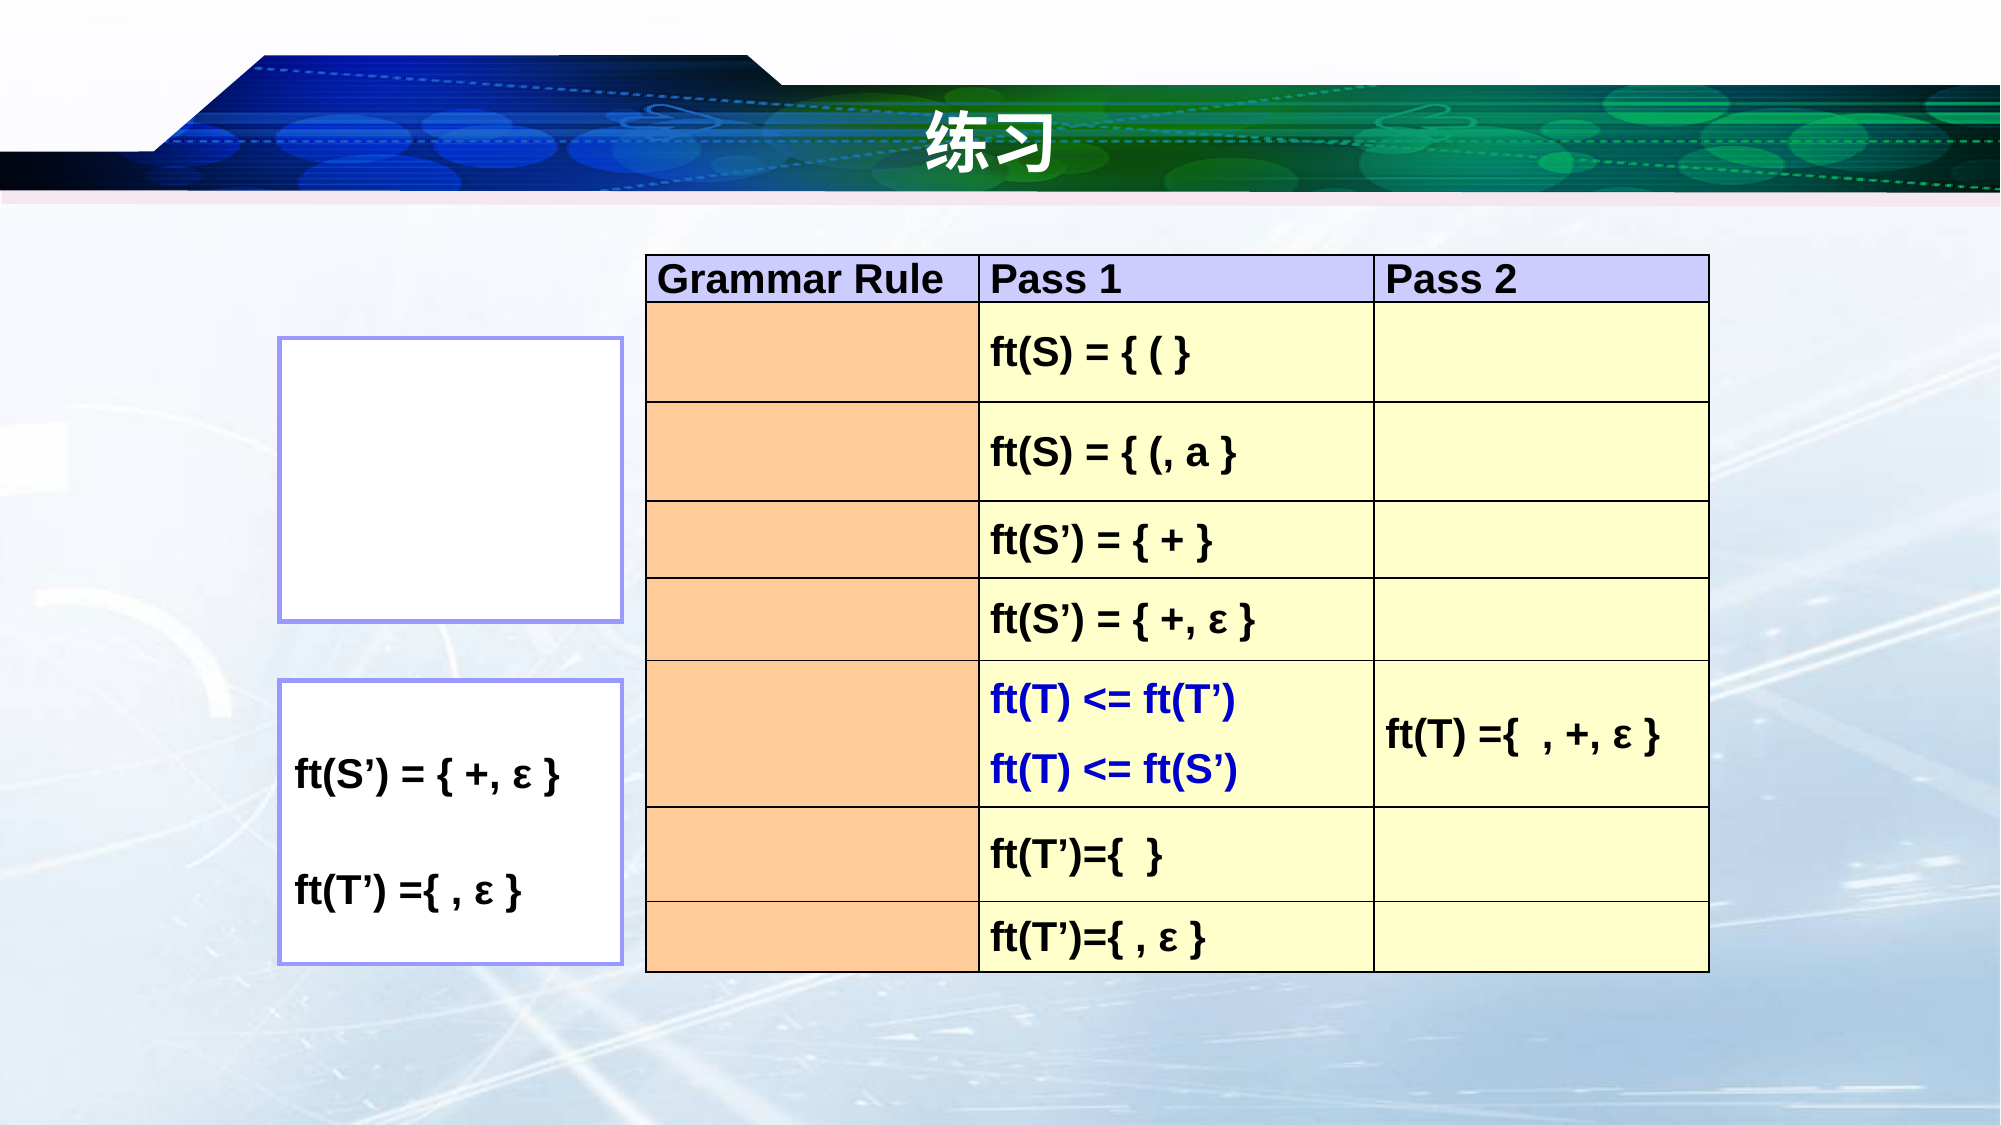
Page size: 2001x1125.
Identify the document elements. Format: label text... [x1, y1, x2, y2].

title 练习 [133, 94, 1851, 188]
picture [0, 0, 2001, 1125]
